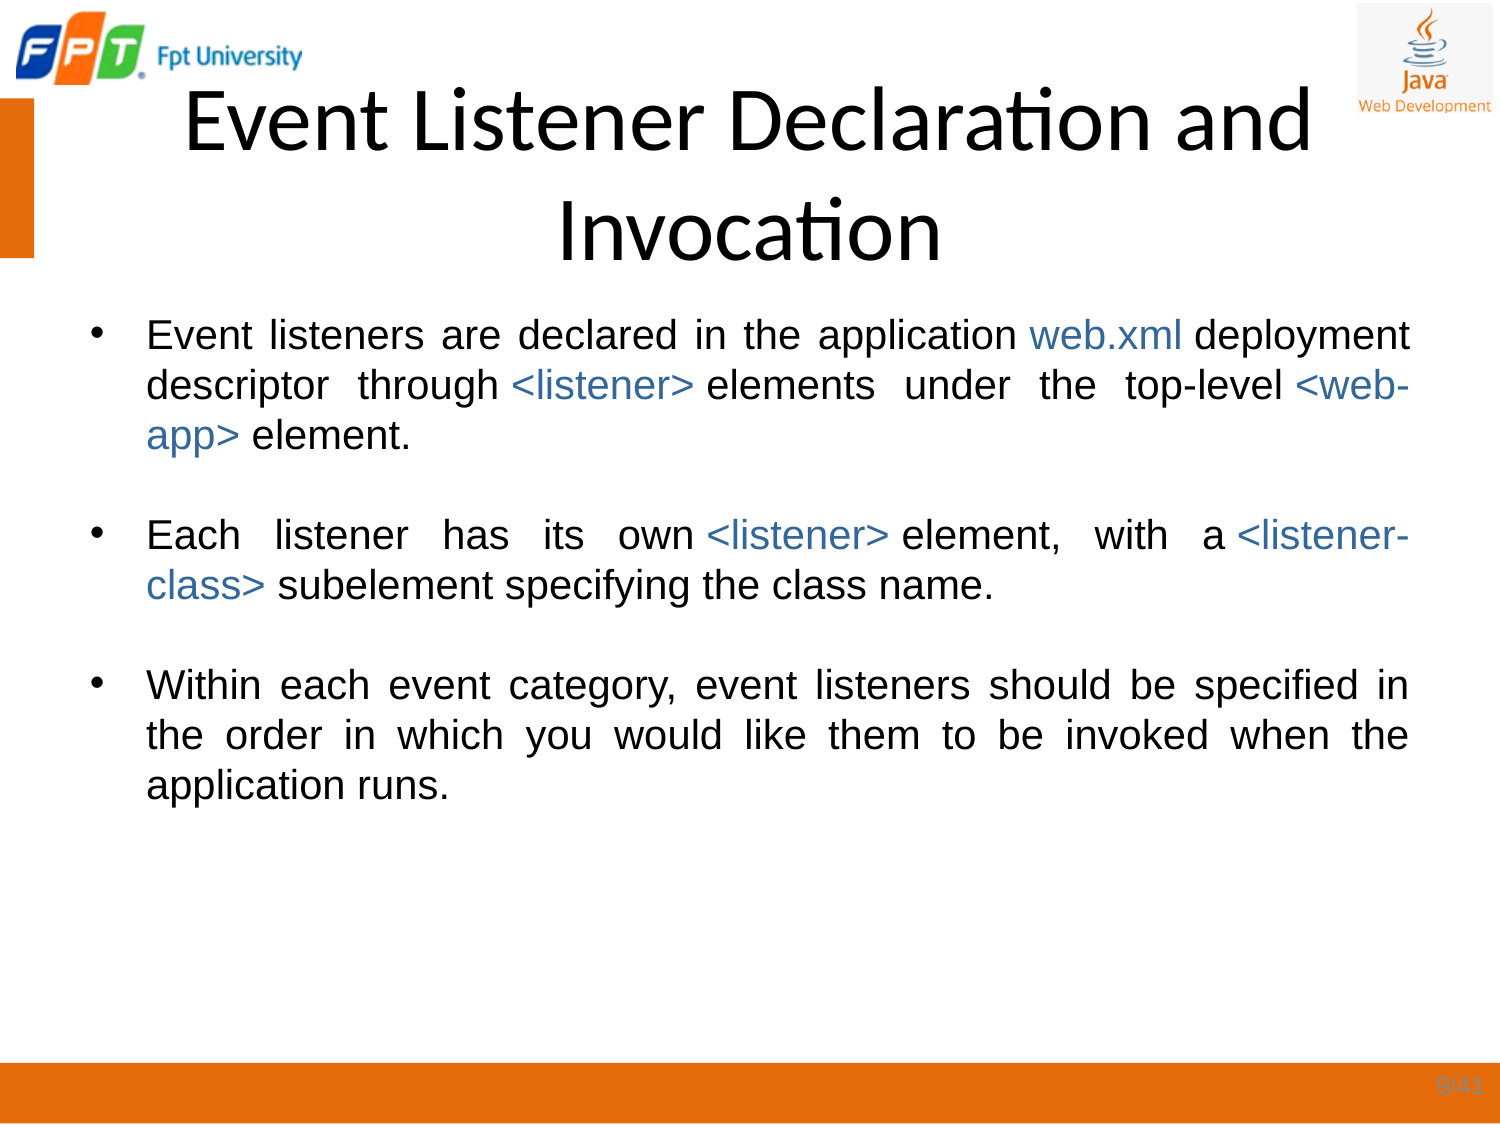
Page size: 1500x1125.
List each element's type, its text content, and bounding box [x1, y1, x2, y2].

slide_number 9/41 [1149, 1062, 1500, 1123]
text_box Event listeners are declared in the application web.xml deployment descriptor through <listener> elements under the top-level <web-app> element. Each listener has its own <listener> element, with a <listener-class> subelement specifying the class name. Within each event category, event listeners should be specified in the order in which you would like them to be invoked when the application runs. [74, 299, 1425, 865]
picture [16, 11, 302, 85]
title Event Listener Declaration and Invocation [75, 75, 1425, 263]
picture [1357, 3, 1493, 113]
